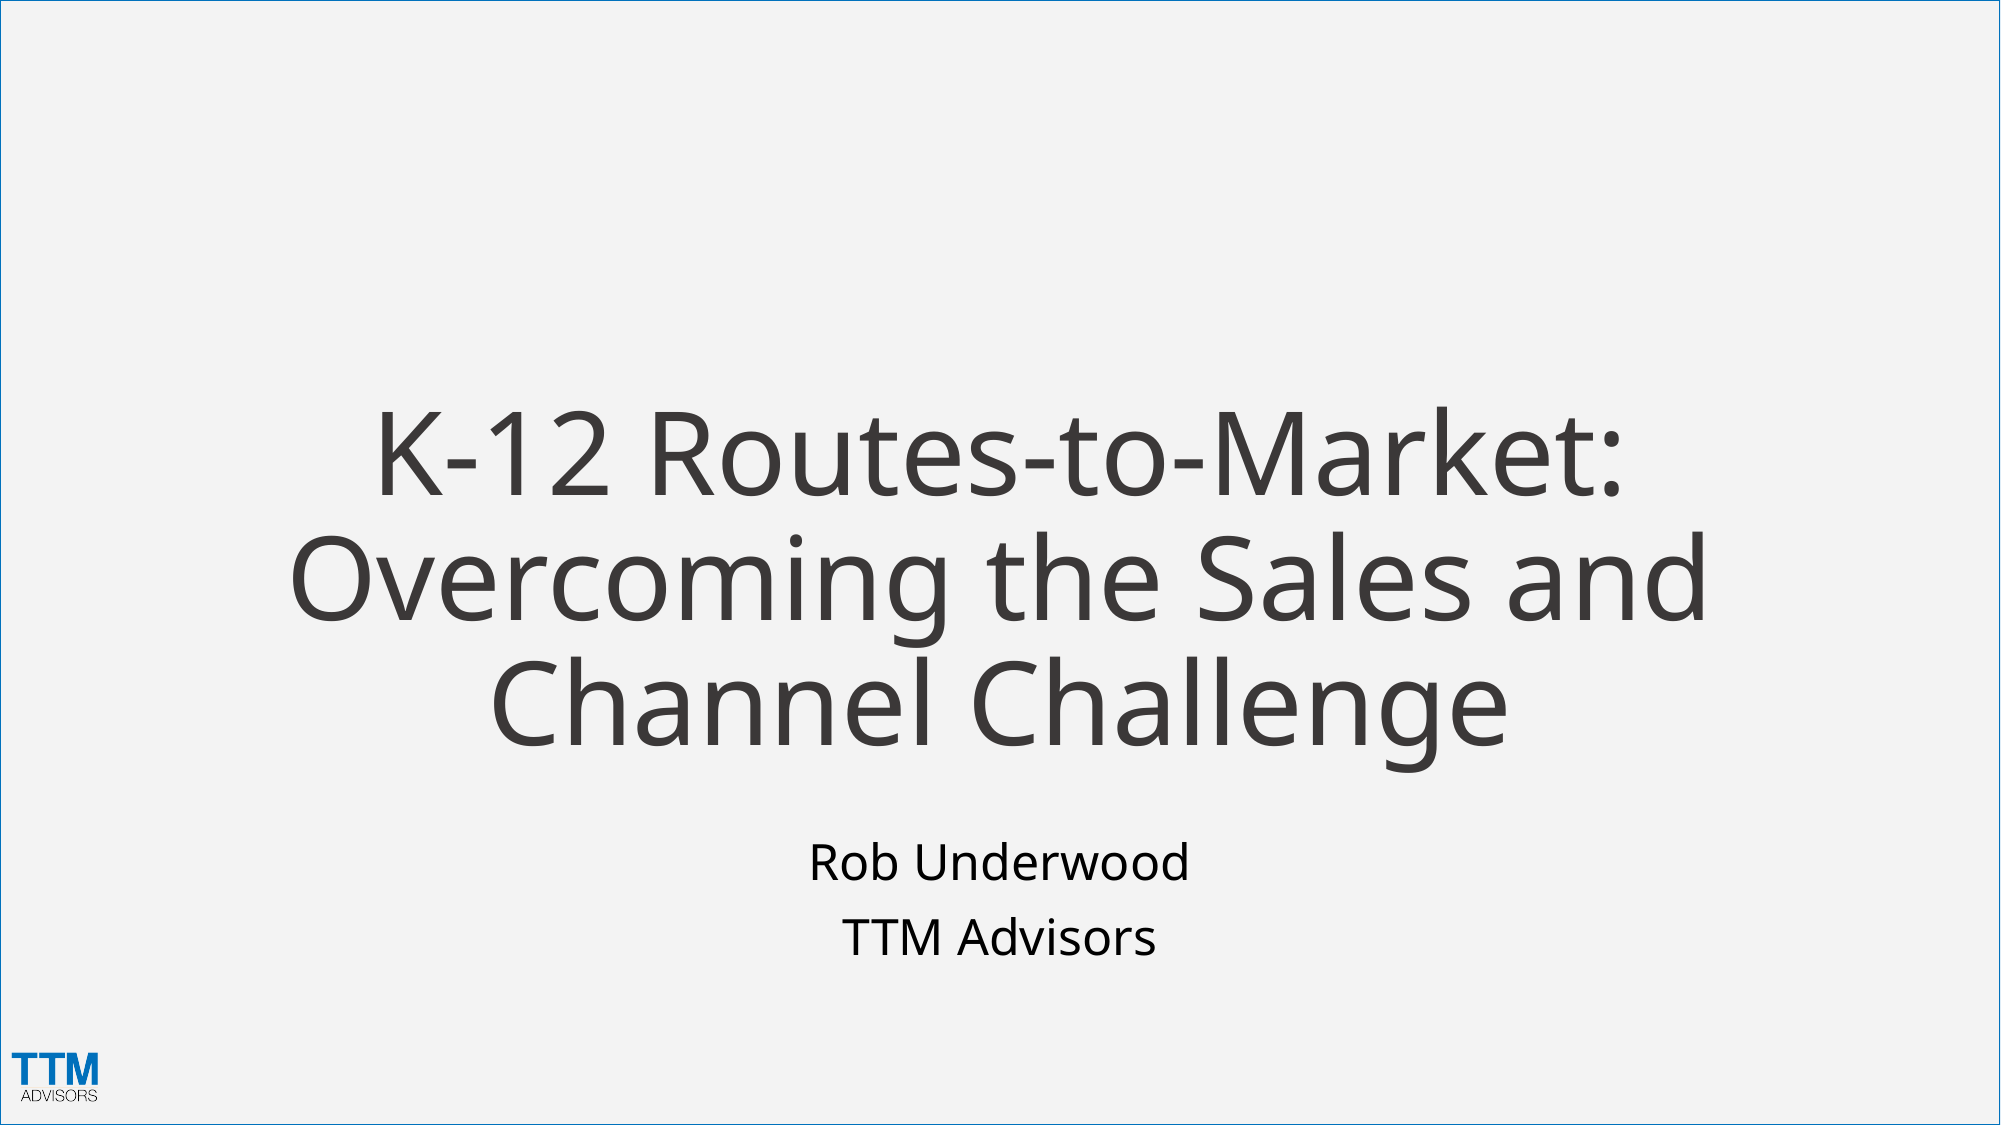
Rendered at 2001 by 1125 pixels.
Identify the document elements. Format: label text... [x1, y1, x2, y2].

subtitle Rob Underwood TTM Advisors [249, 775, 1750, 1048]
picture [6, 1029, 104, 1125]
title K-12 Routes-to-Market: Overcoming the Sales and Channel Challenge [249, 386, 1750, 775]
